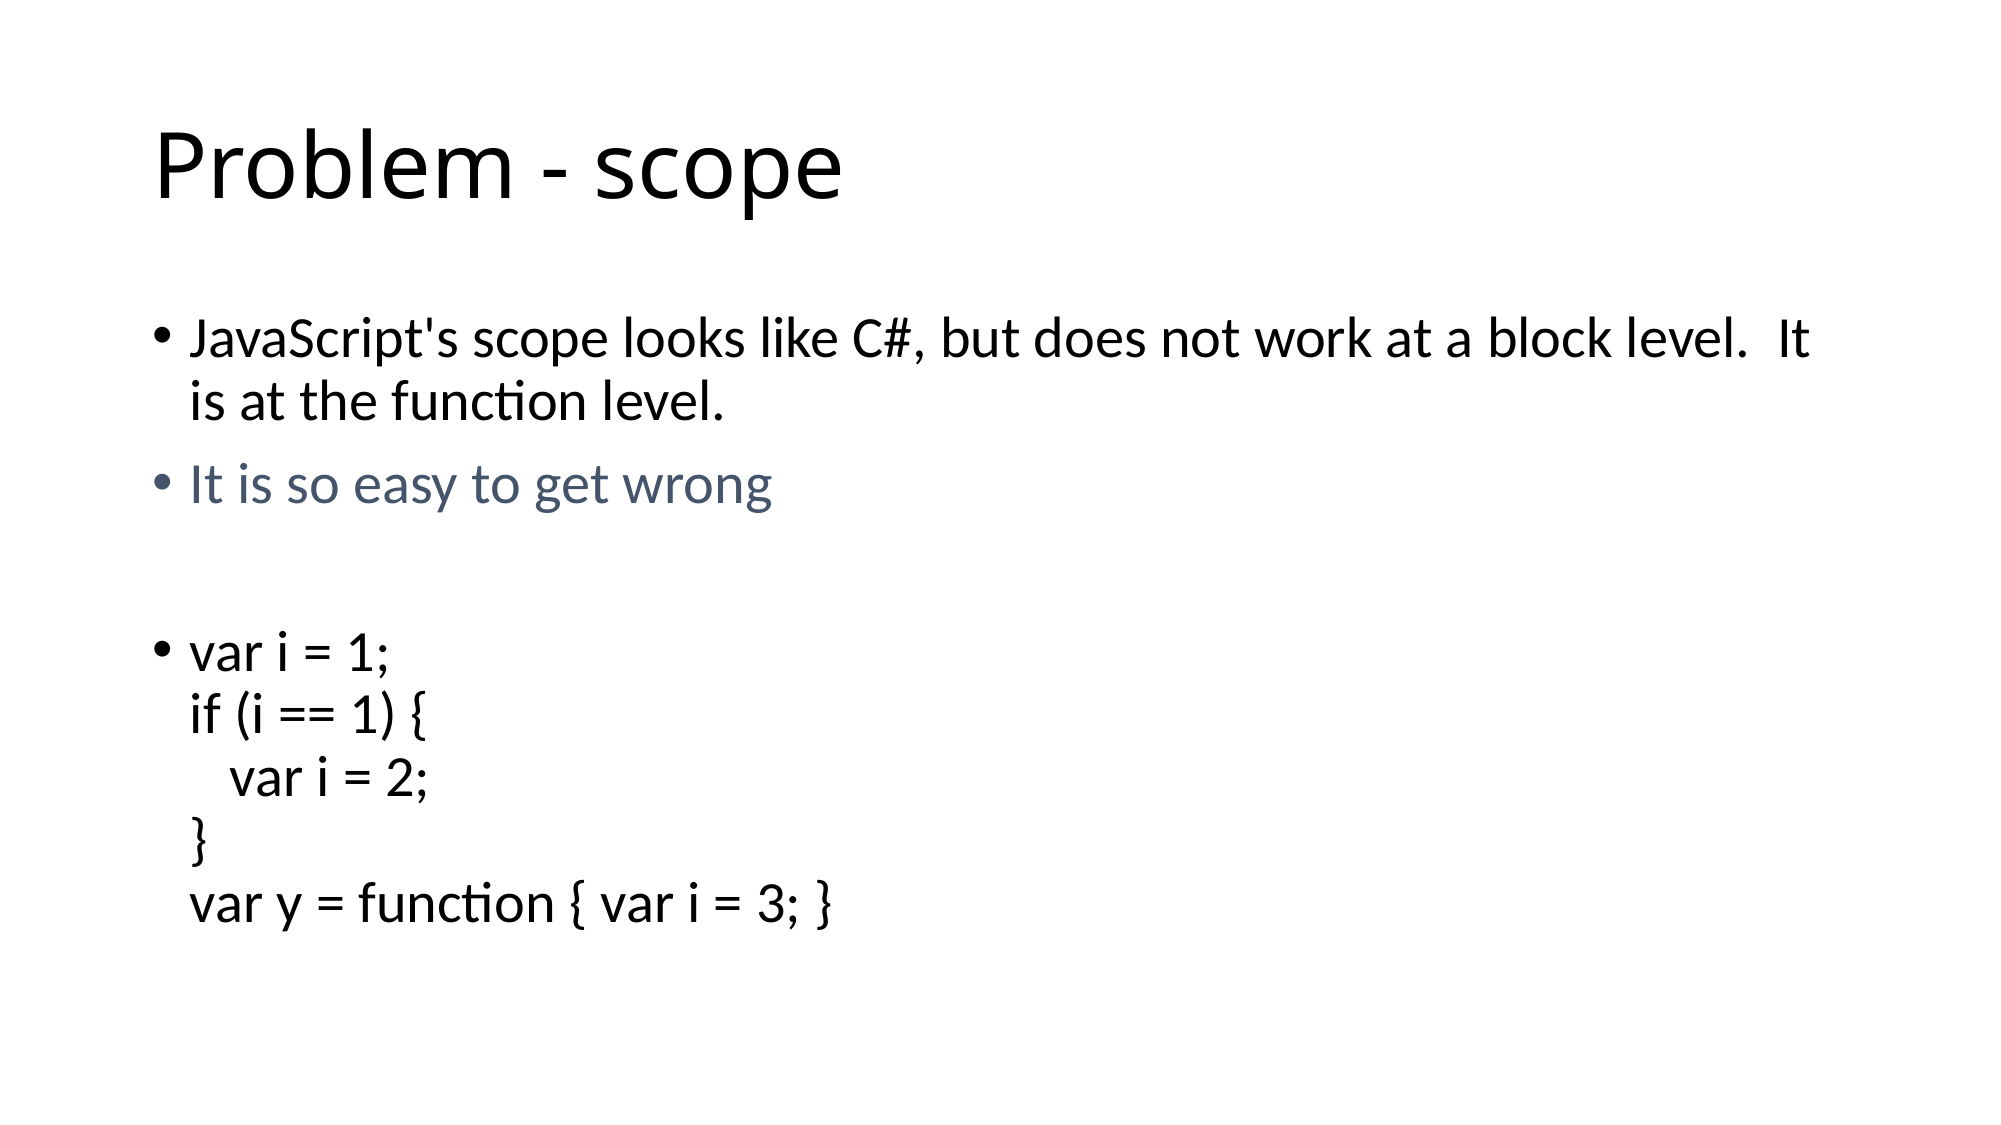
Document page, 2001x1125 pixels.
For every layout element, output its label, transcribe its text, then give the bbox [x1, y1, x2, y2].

title Problem - scope [137, 59, 1863, 278]
list JavaScript's scope looks like C#, but does not work at a block level. It is at the function level. It is so easy to get wrong var i = 1; if (i == 1) { var i = 2; } var y = function { var i = 3; } [137, 299, 1863, 1014]
